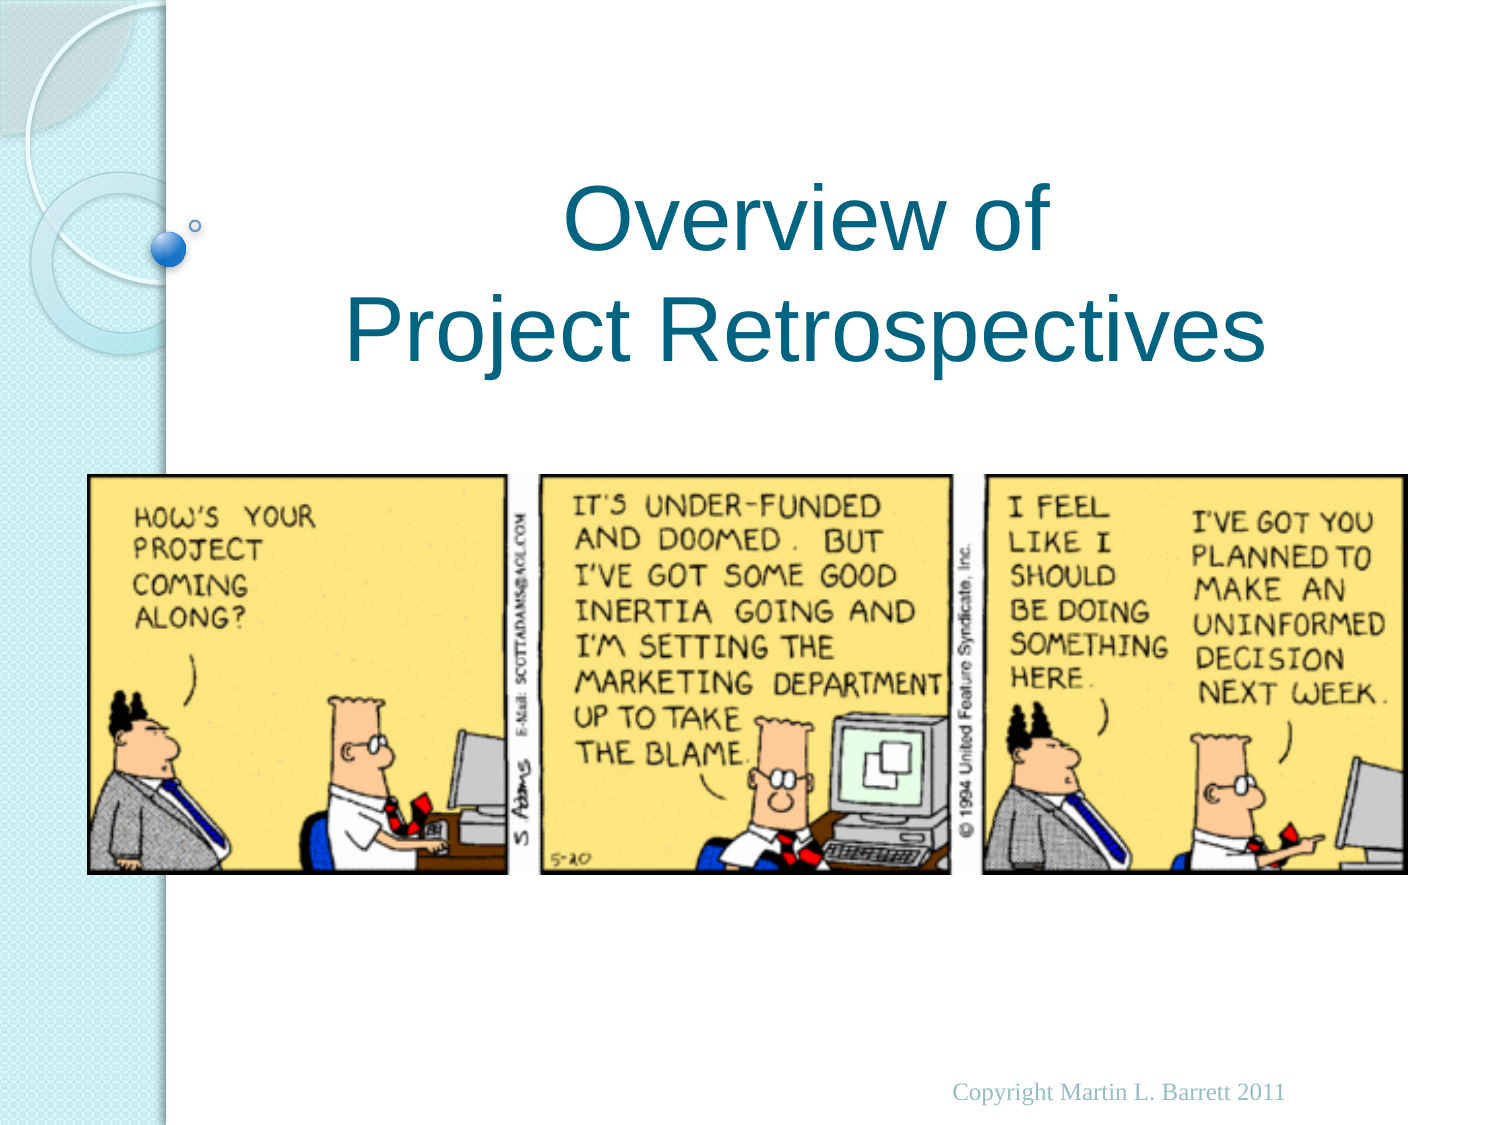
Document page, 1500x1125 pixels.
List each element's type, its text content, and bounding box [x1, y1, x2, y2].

footer Copyright Martin L. Barrett 2011 [937, 1034, 1413, 1113]
picture [87, 474, 1408, 876]
title Overview of Project Retrospectives [162, 149, 1450, 388]
